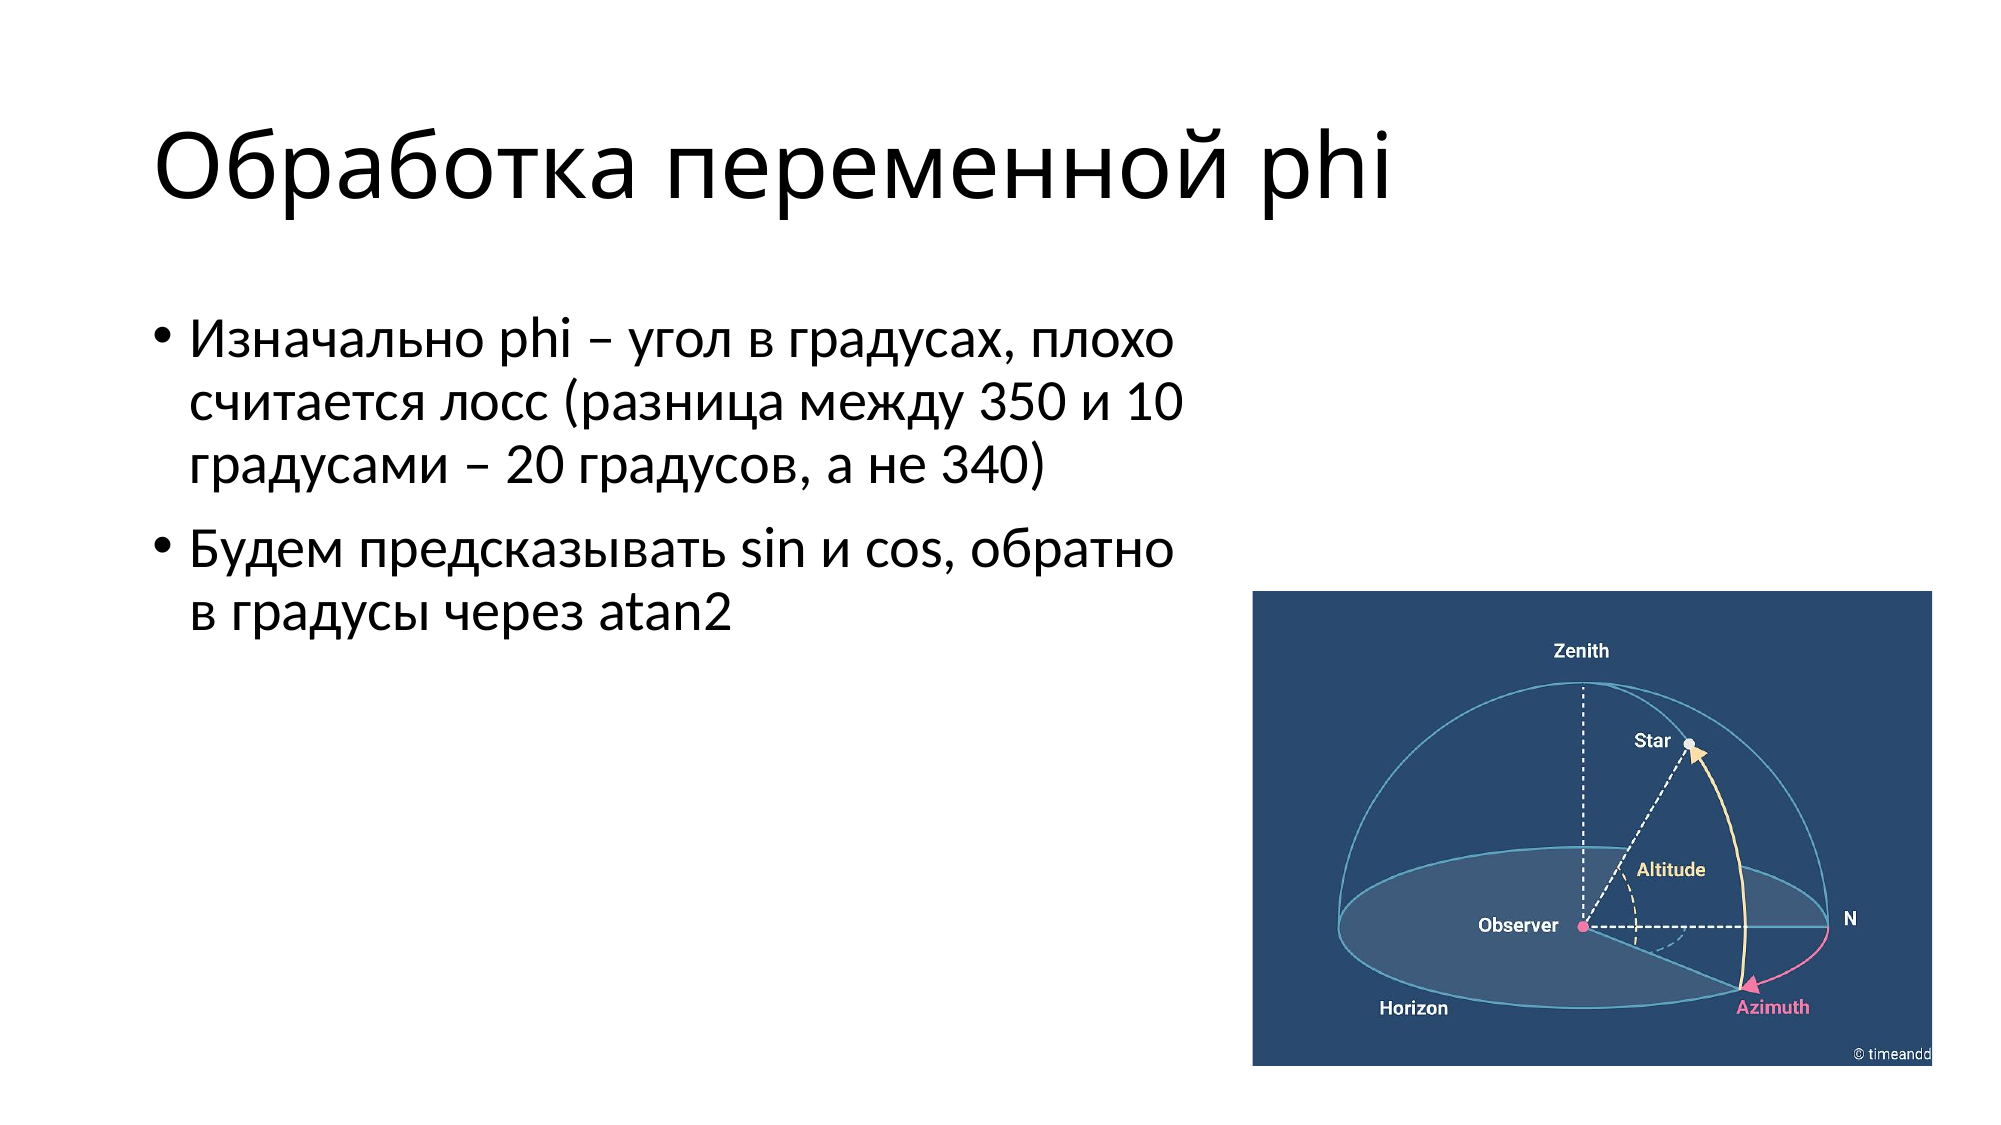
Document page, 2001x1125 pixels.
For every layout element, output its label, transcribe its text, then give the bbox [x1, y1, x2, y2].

picture [1252, 591, 1933, 1066]
list Изначально phi – угол в градусах, плохо считается лосс (разница между 350 и 10 градусами – 20 градусов, а не 340) Будем предсказывать sin и cos, обратно в градусы через atan2 [137, 299, 1219, 1014]
title Обработка переменной phi [137, 59, 1863, 278]
